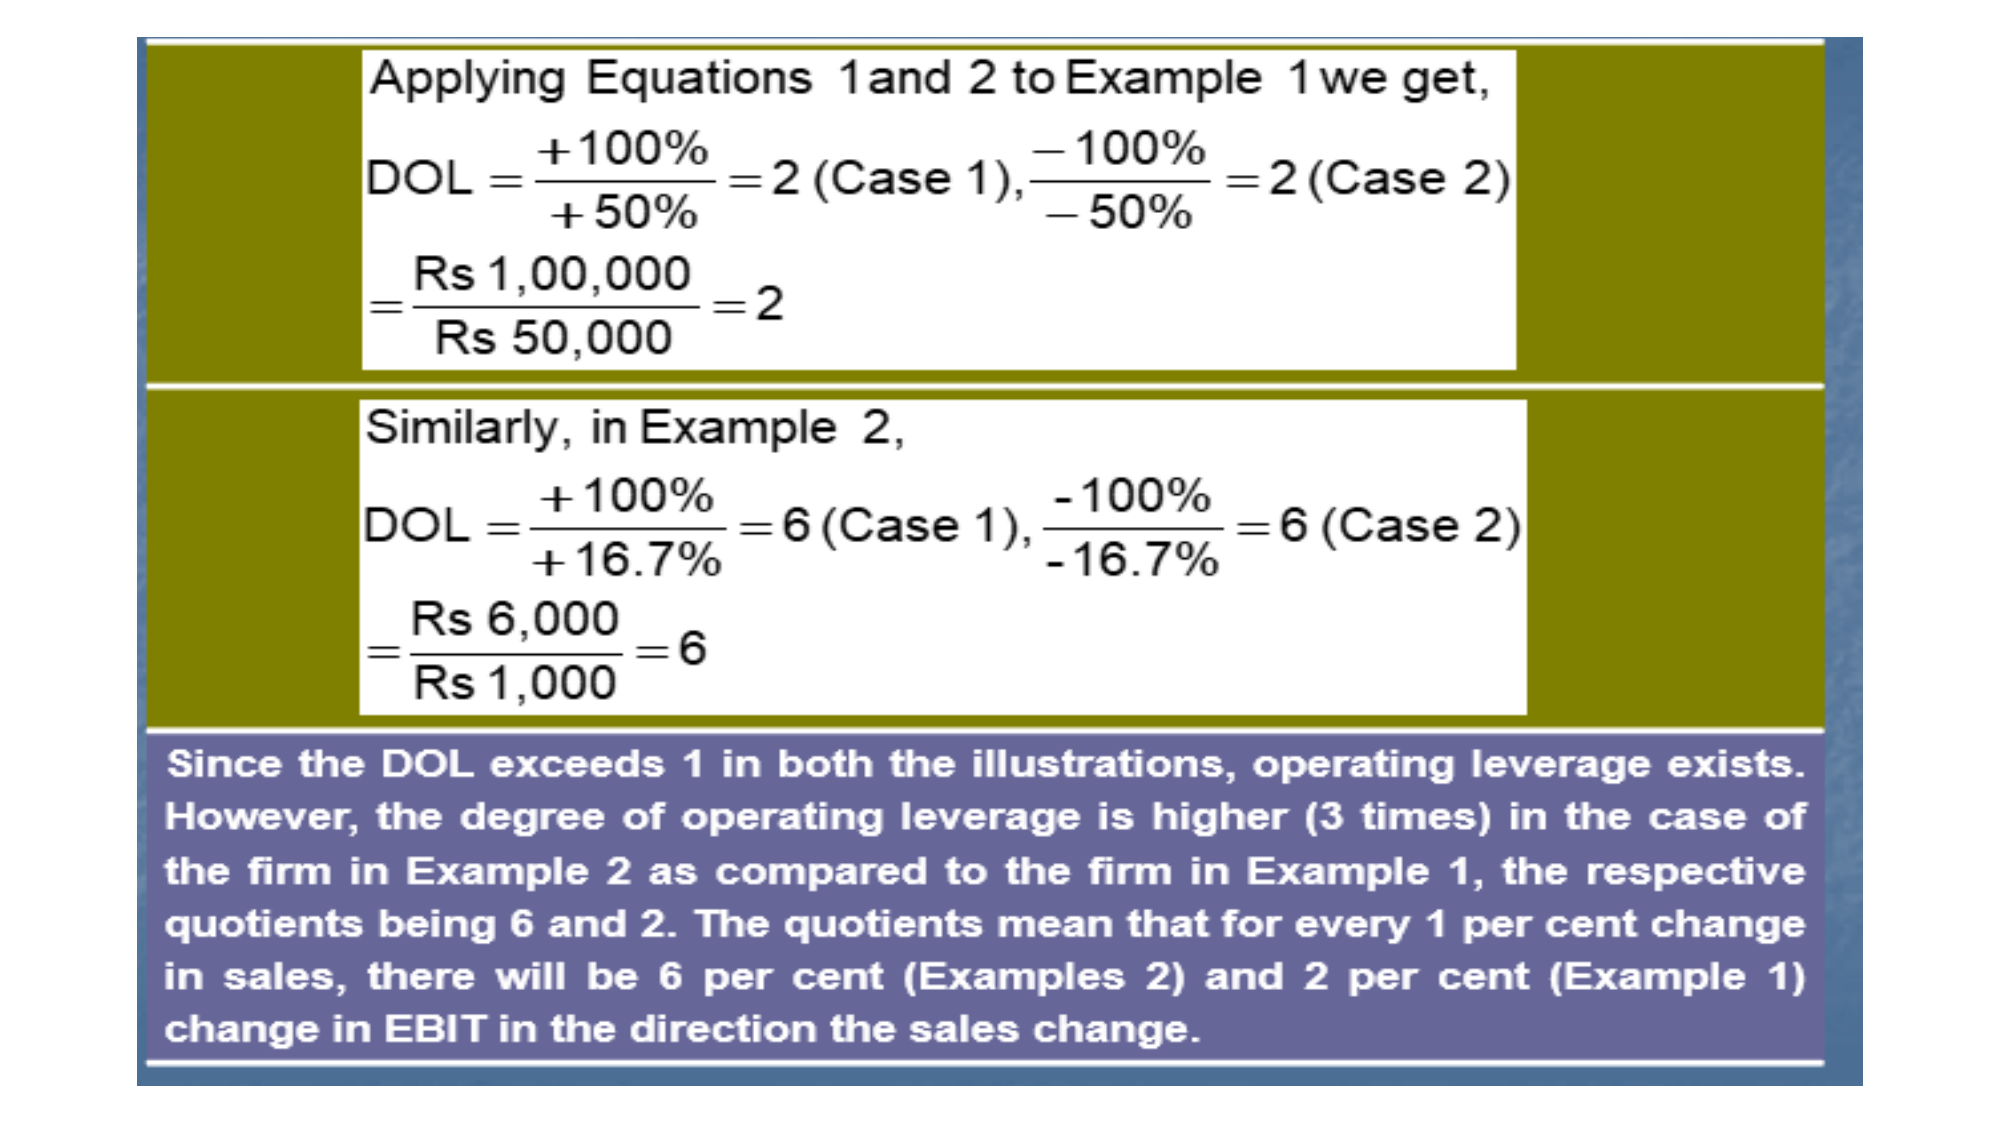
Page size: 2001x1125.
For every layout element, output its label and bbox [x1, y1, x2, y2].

picture [137, 37, 1863, 1086]
